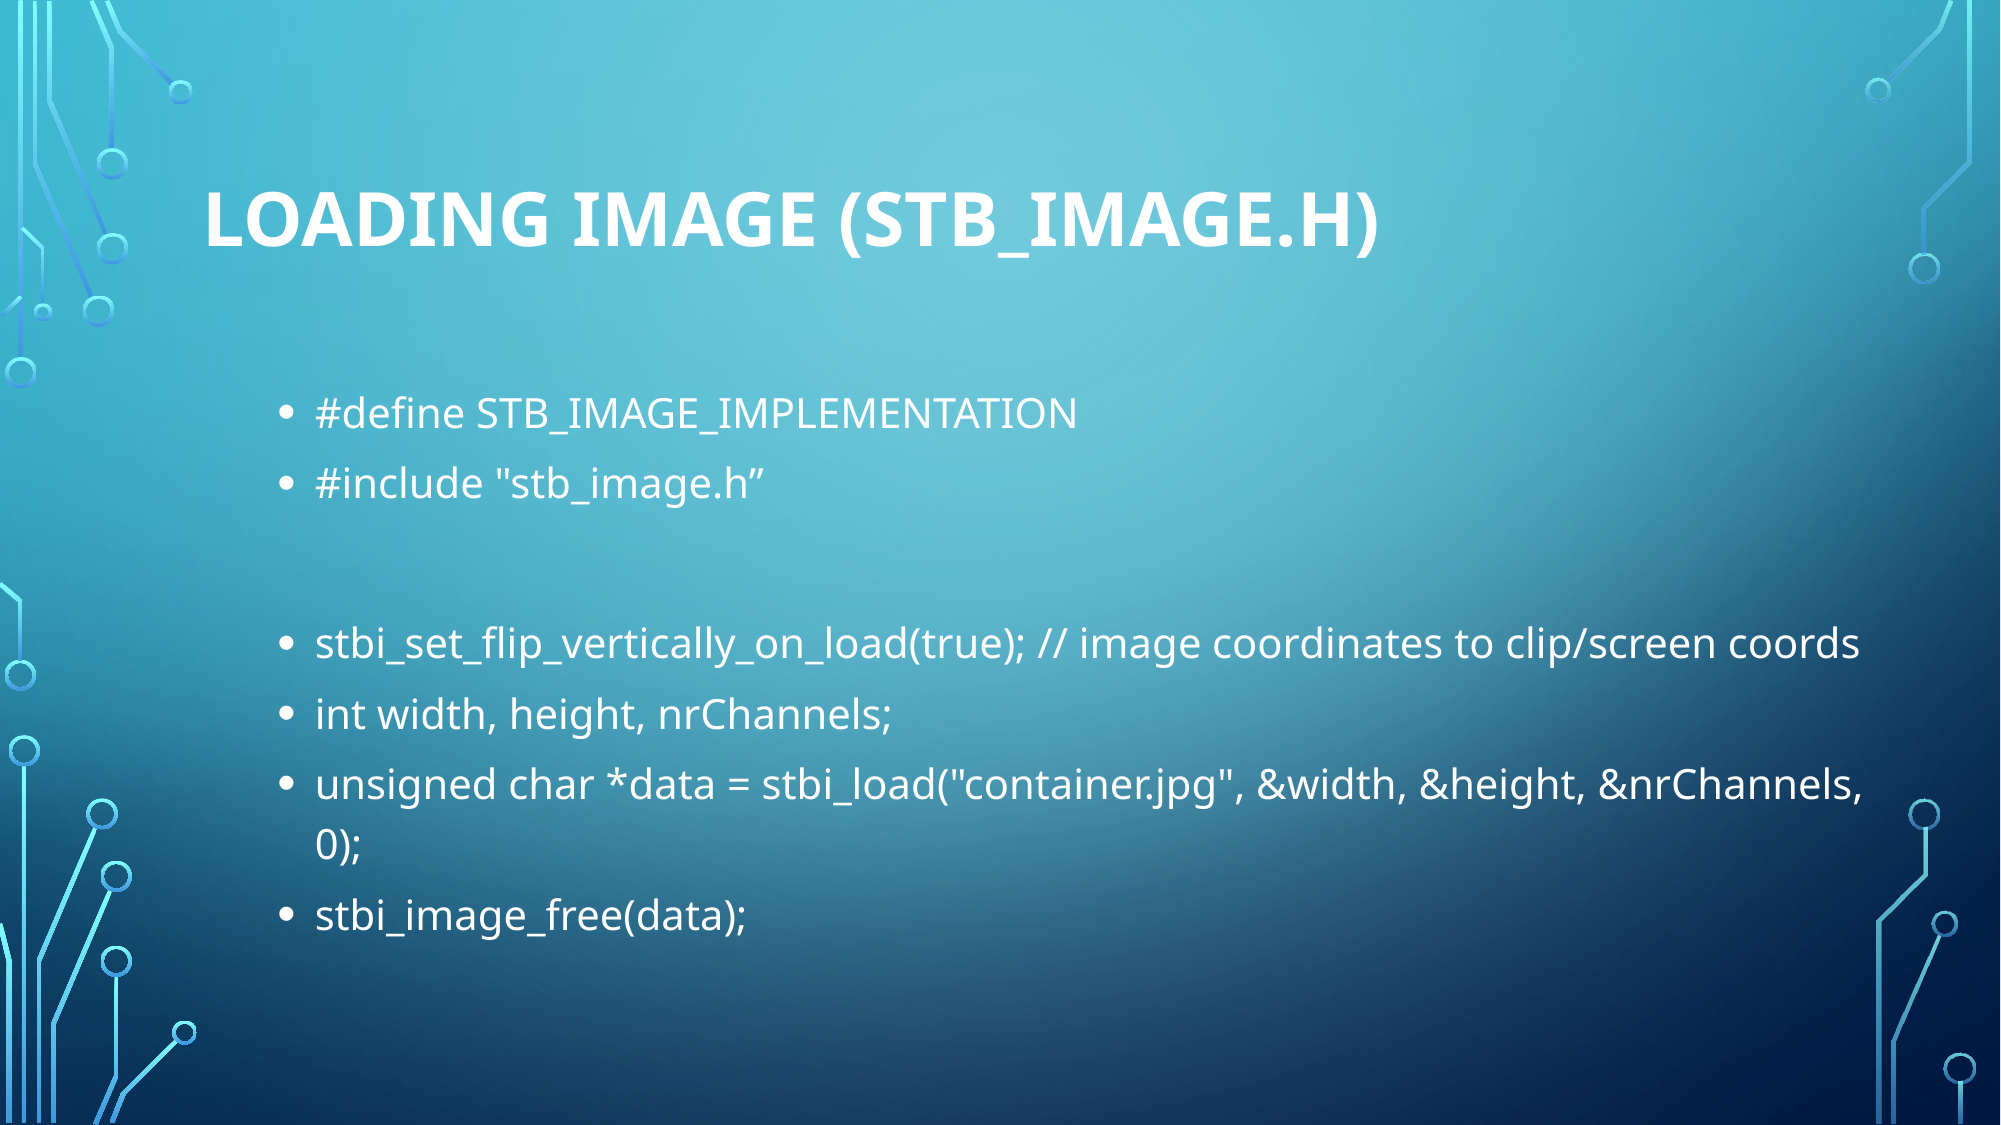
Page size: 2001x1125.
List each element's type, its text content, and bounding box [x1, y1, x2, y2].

title Loading Image (stb_image.h) [187, 101, 1813, 344]
list #define STB_IMAGE_IMPLEMENTATION #include "stb_image.h” stbi_set_flip_vertically_on_load(true); // image coordinates to clip/screen coords int width, height, nrChannels; unsigned char *data = stbi_load("container.jpg", &width, &height, &nrChannels, 0); stbi_image_free(data); [187, 369, 1902, 993]
